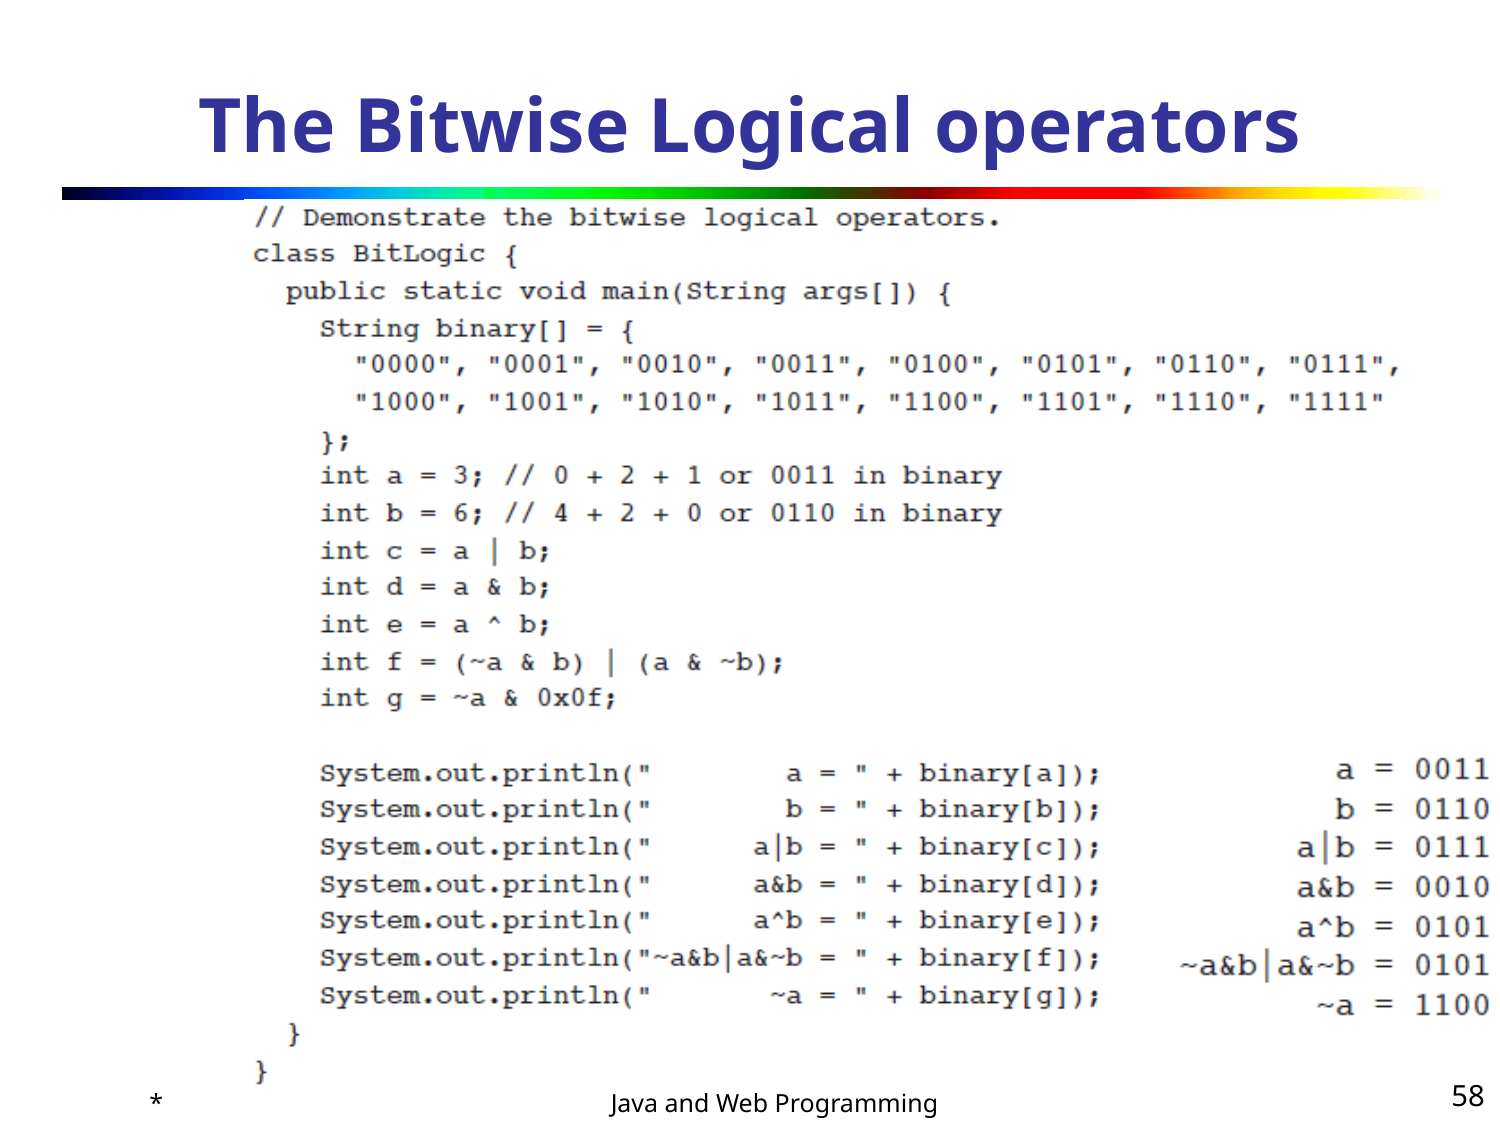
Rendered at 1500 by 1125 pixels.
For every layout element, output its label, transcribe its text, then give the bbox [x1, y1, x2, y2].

text_box ‹#› [1187, 1049, 1500, 1125]
title The Bitwise Logical operators [0, 50, 1500, 175]
picture [62, 187, 1500, 1088]
text_box Java and Web Programming [537, 1096, 1013, 1125]
text_box * [0, 1049, 313, 1125]
